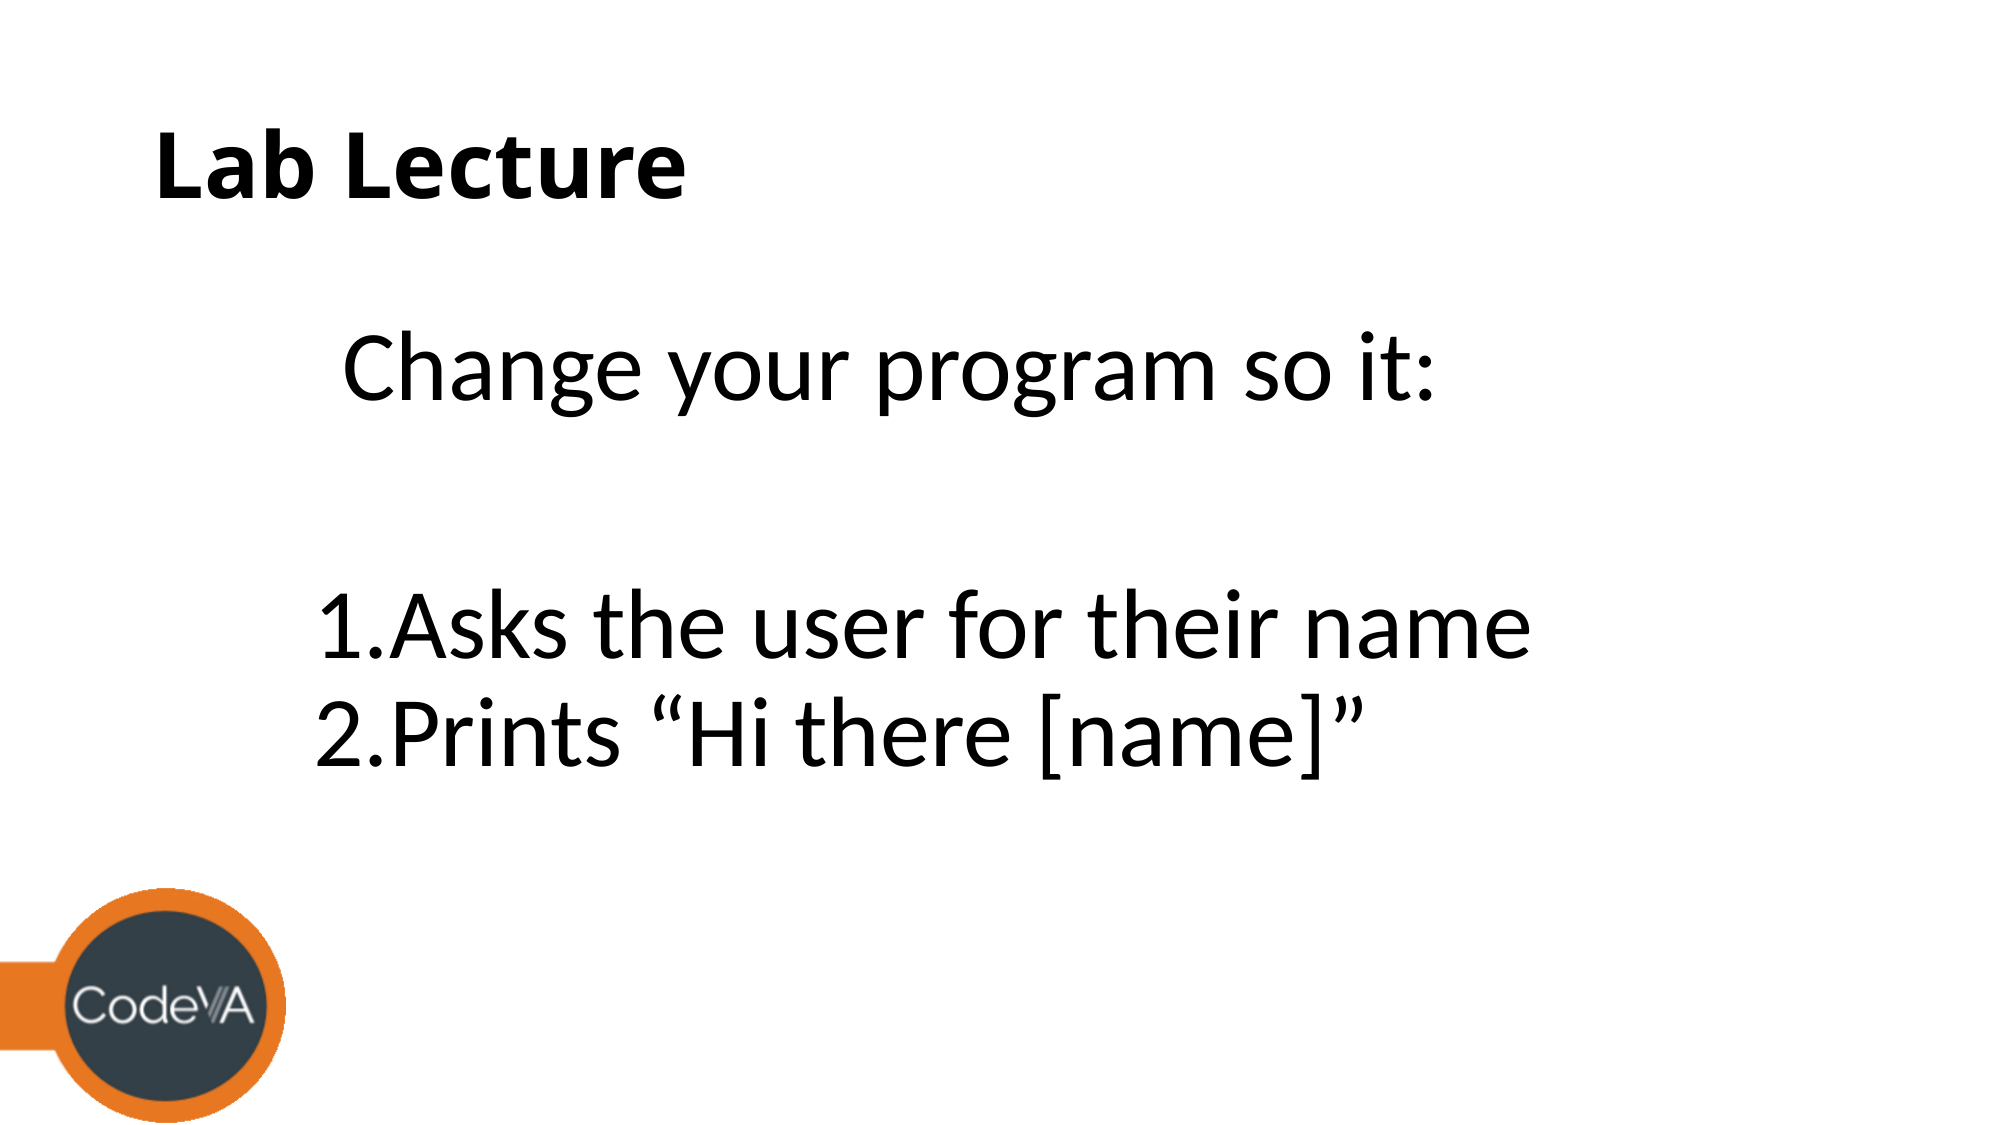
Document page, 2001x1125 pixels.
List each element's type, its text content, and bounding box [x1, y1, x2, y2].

list Change your program so it: Asks the user for their name Prints “Hi there [name]” [298, 299, 1629, 1014]
title Lab Lecture [137, 59, 1863, 278]
picture [0, 885, 286, 1125]
